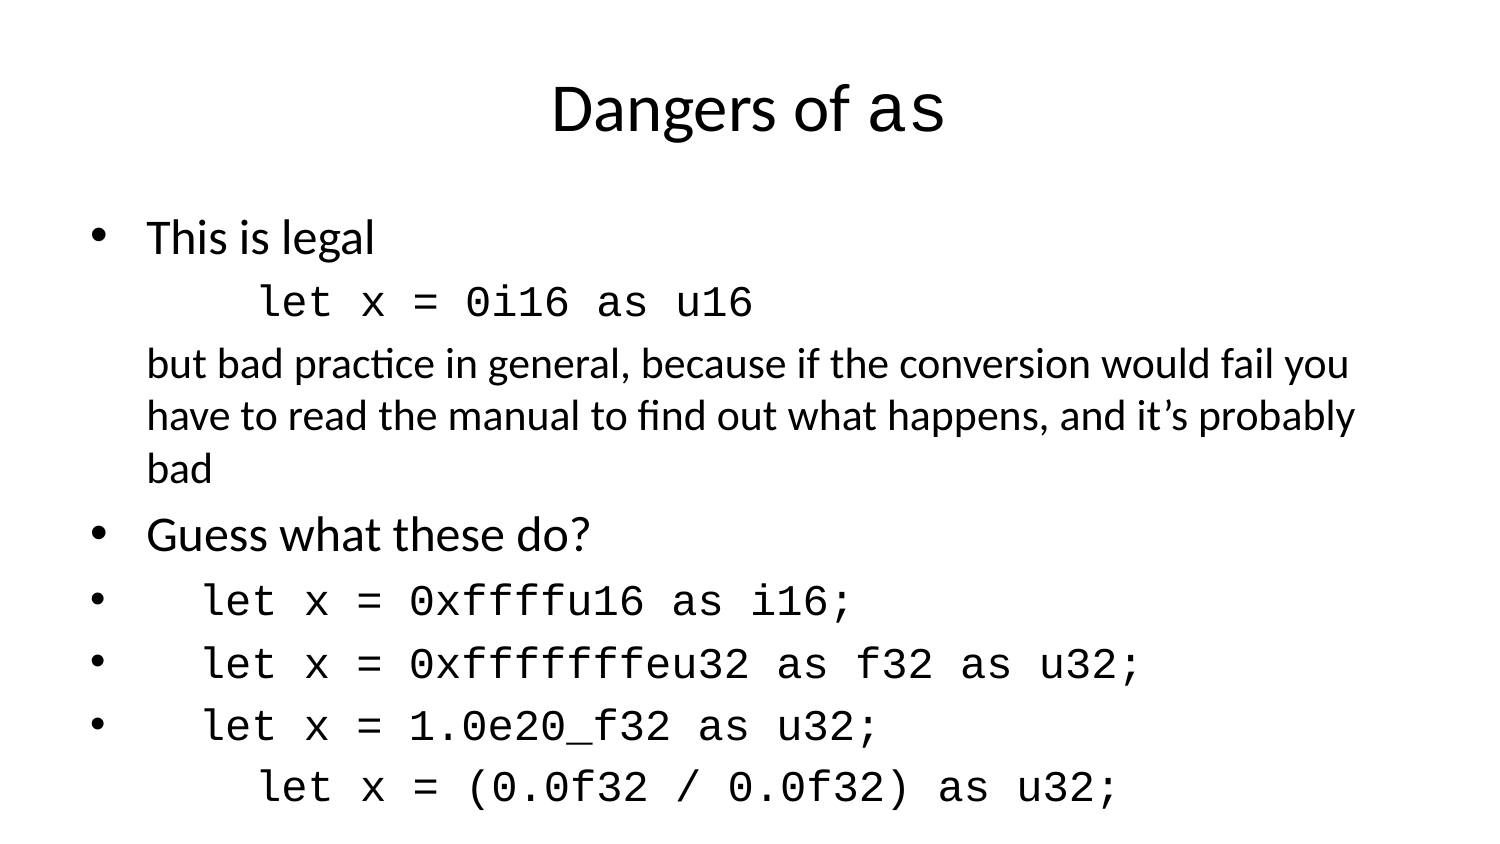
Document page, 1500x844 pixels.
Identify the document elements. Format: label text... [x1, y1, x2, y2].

title Dangers of as [75, 33, 1425, 175]
list This is legal let x = 0i16 as u16 but bad practice in general, because if the conversion would fail you have to read the manual to find out what happens, and it’s probably bad Guess what these do? let x = 0xffffu16 as i16; let x = 0xfffffffeu32 as f32 as u32; let x = 1.0e20_f32 as u32; let x = (0.0f32 / 0.0f32) as u32; [75, 196, 1425, 754]
